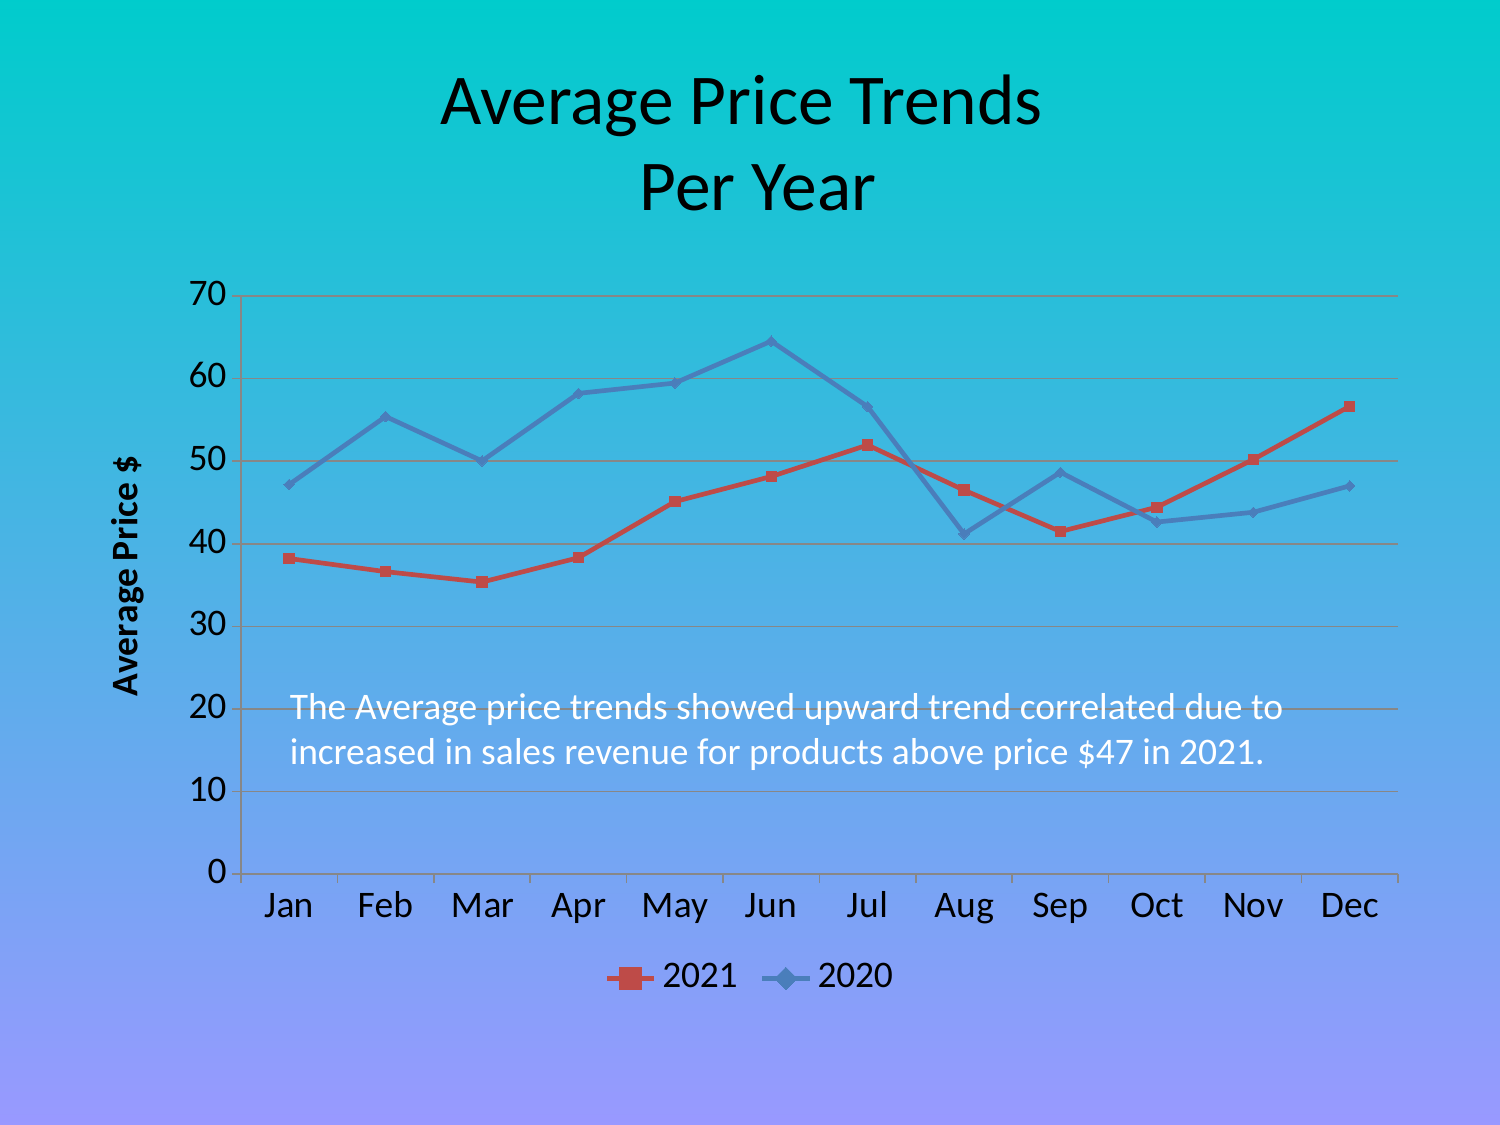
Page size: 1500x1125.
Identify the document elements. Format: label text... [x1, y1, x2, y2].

title Average Price Trends Per Year [75, 45, 1425, 233]
chart [74, 262, 1426, 1006]
